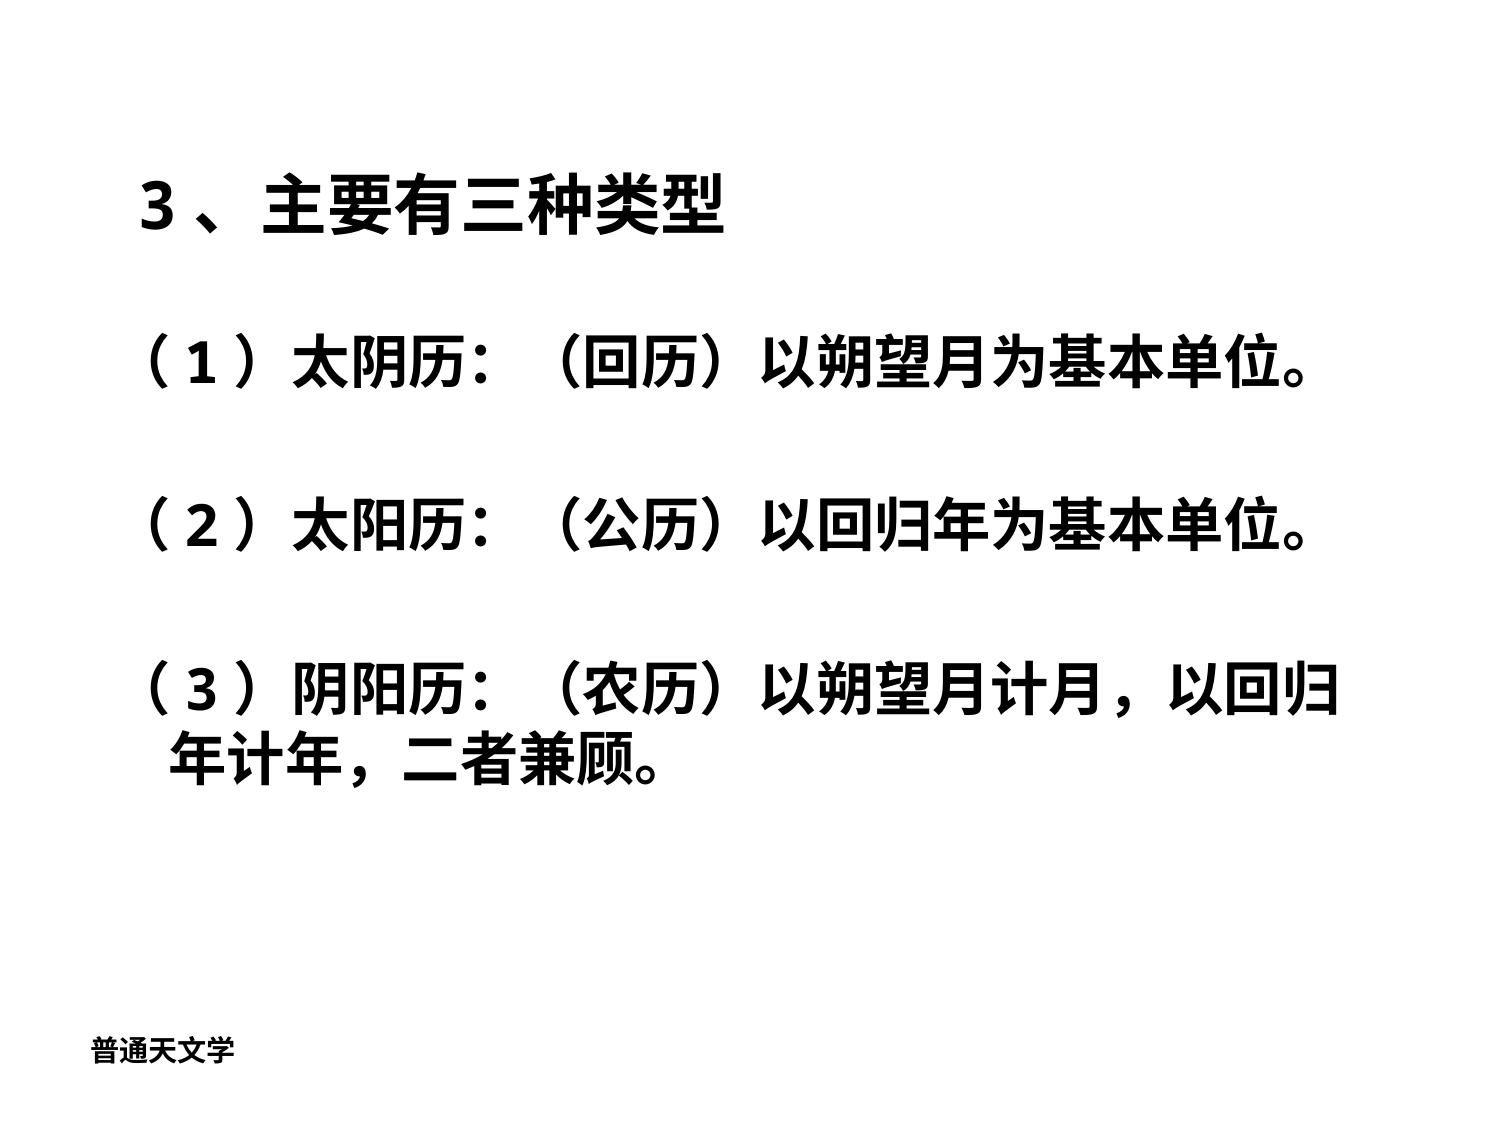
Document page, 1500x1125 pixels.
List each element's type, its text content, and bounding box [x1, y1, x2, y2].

title 3、主要有三种类型 [51, 160, 814, 244]
slide_number 普通天文学 [74, 1024, 426, 1103]
list （1）太阴历：（回历）以朔望月为基本单位。 （2）太阳历：（公历）以回归年为基本单位。 （3）阴阳历：（农历）以朔望月计月，以回归年计年，二者兼顾。 [97, 317, 1379, 725]
